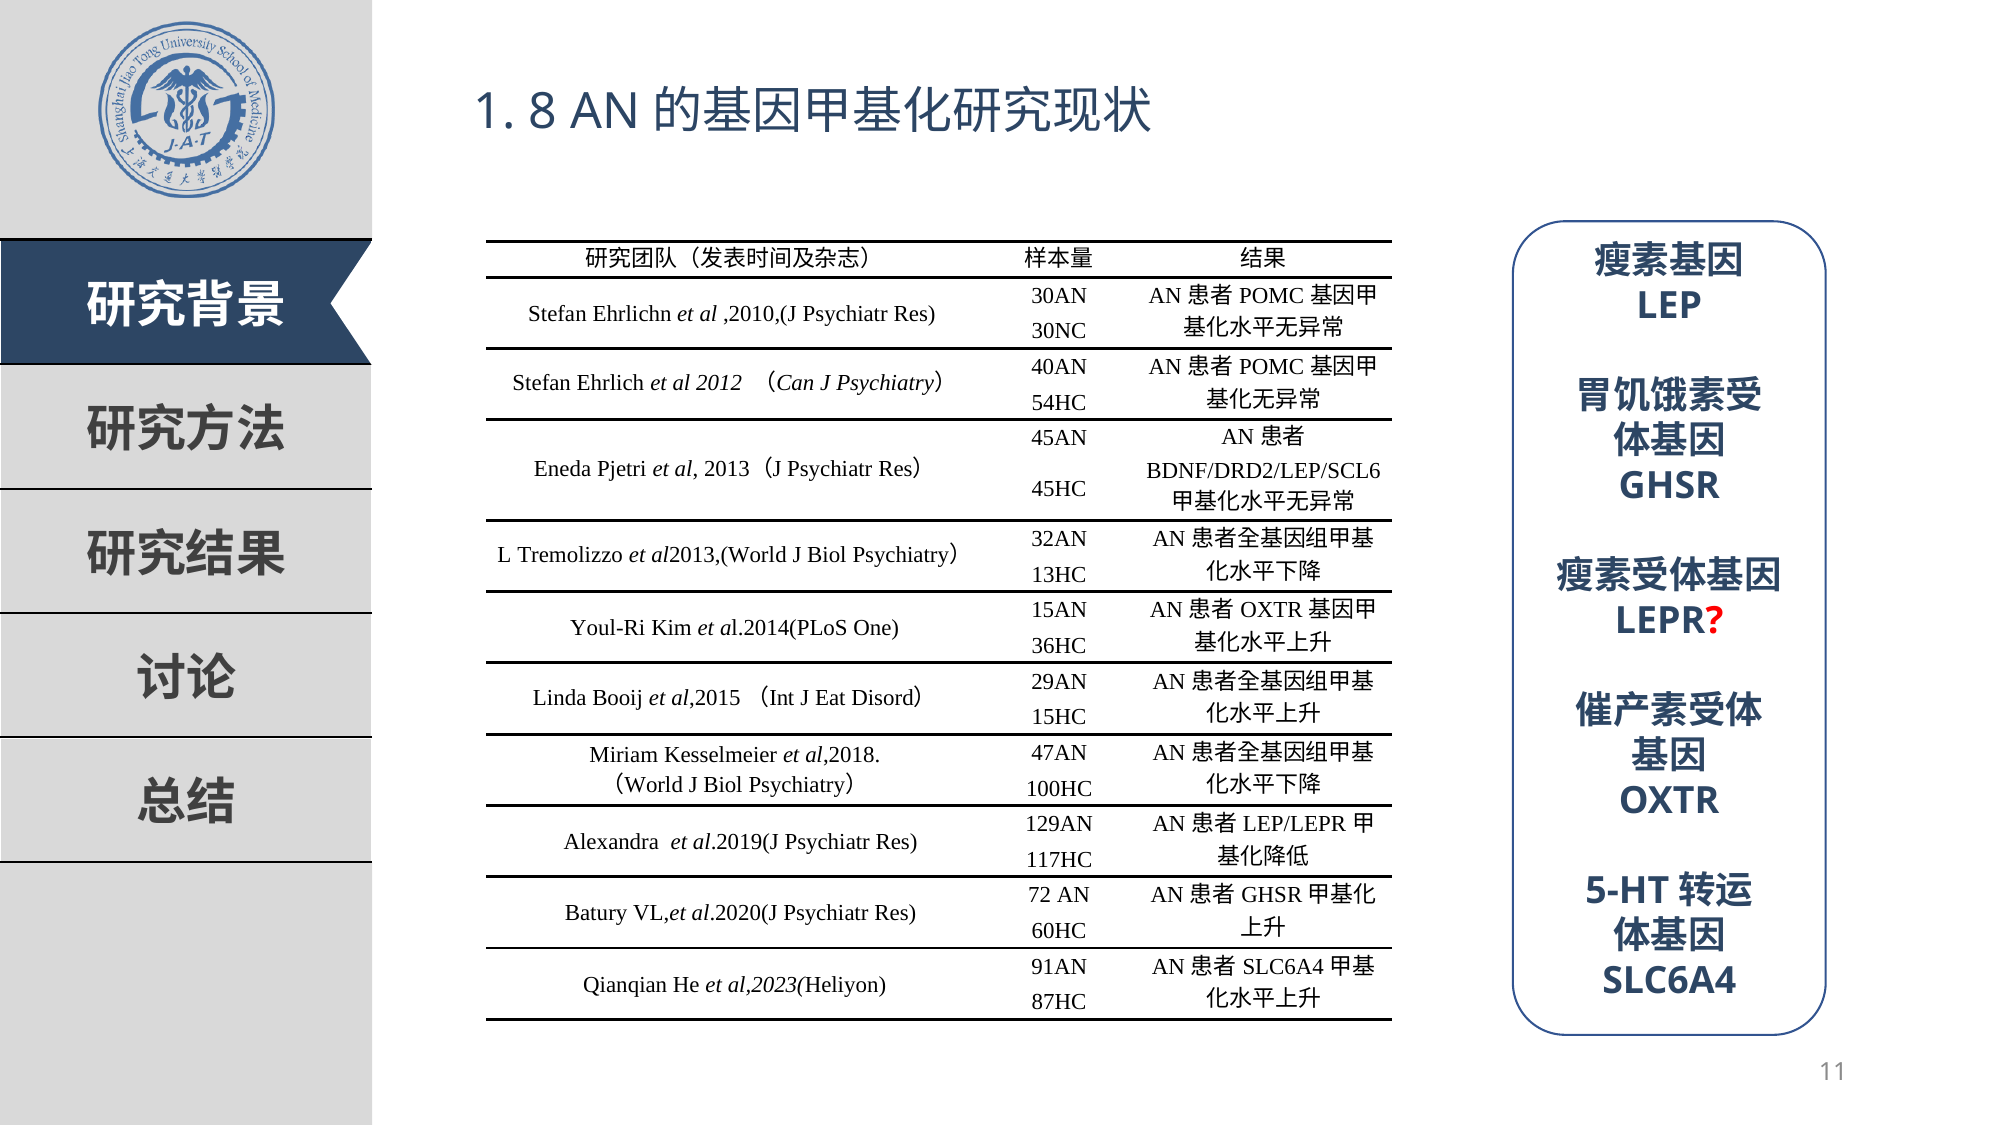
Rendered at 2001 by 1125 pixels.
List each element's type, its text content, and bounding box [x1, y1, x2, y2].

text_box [0, 0, 373, 1125]
slide_number 11 [1412, 1042, 1863, 1103]
picture [486, 239, 1432, 1054]
text_box [1537, 220, 1802, 228]
text_box 瘦素基因 LEP 胃饥饿素受 体基因 GHSR 瘦素受体基因 LEPR? 催产素受体 基因 OXTR 5-HT转运 体基因 SLC6A4 [1512, 228, 1826, 1042]
picture [86, 13, 286, 205]
text_box 1. 8 AN的基因甲基化研究现状 [459, 71, 1535, 147]
